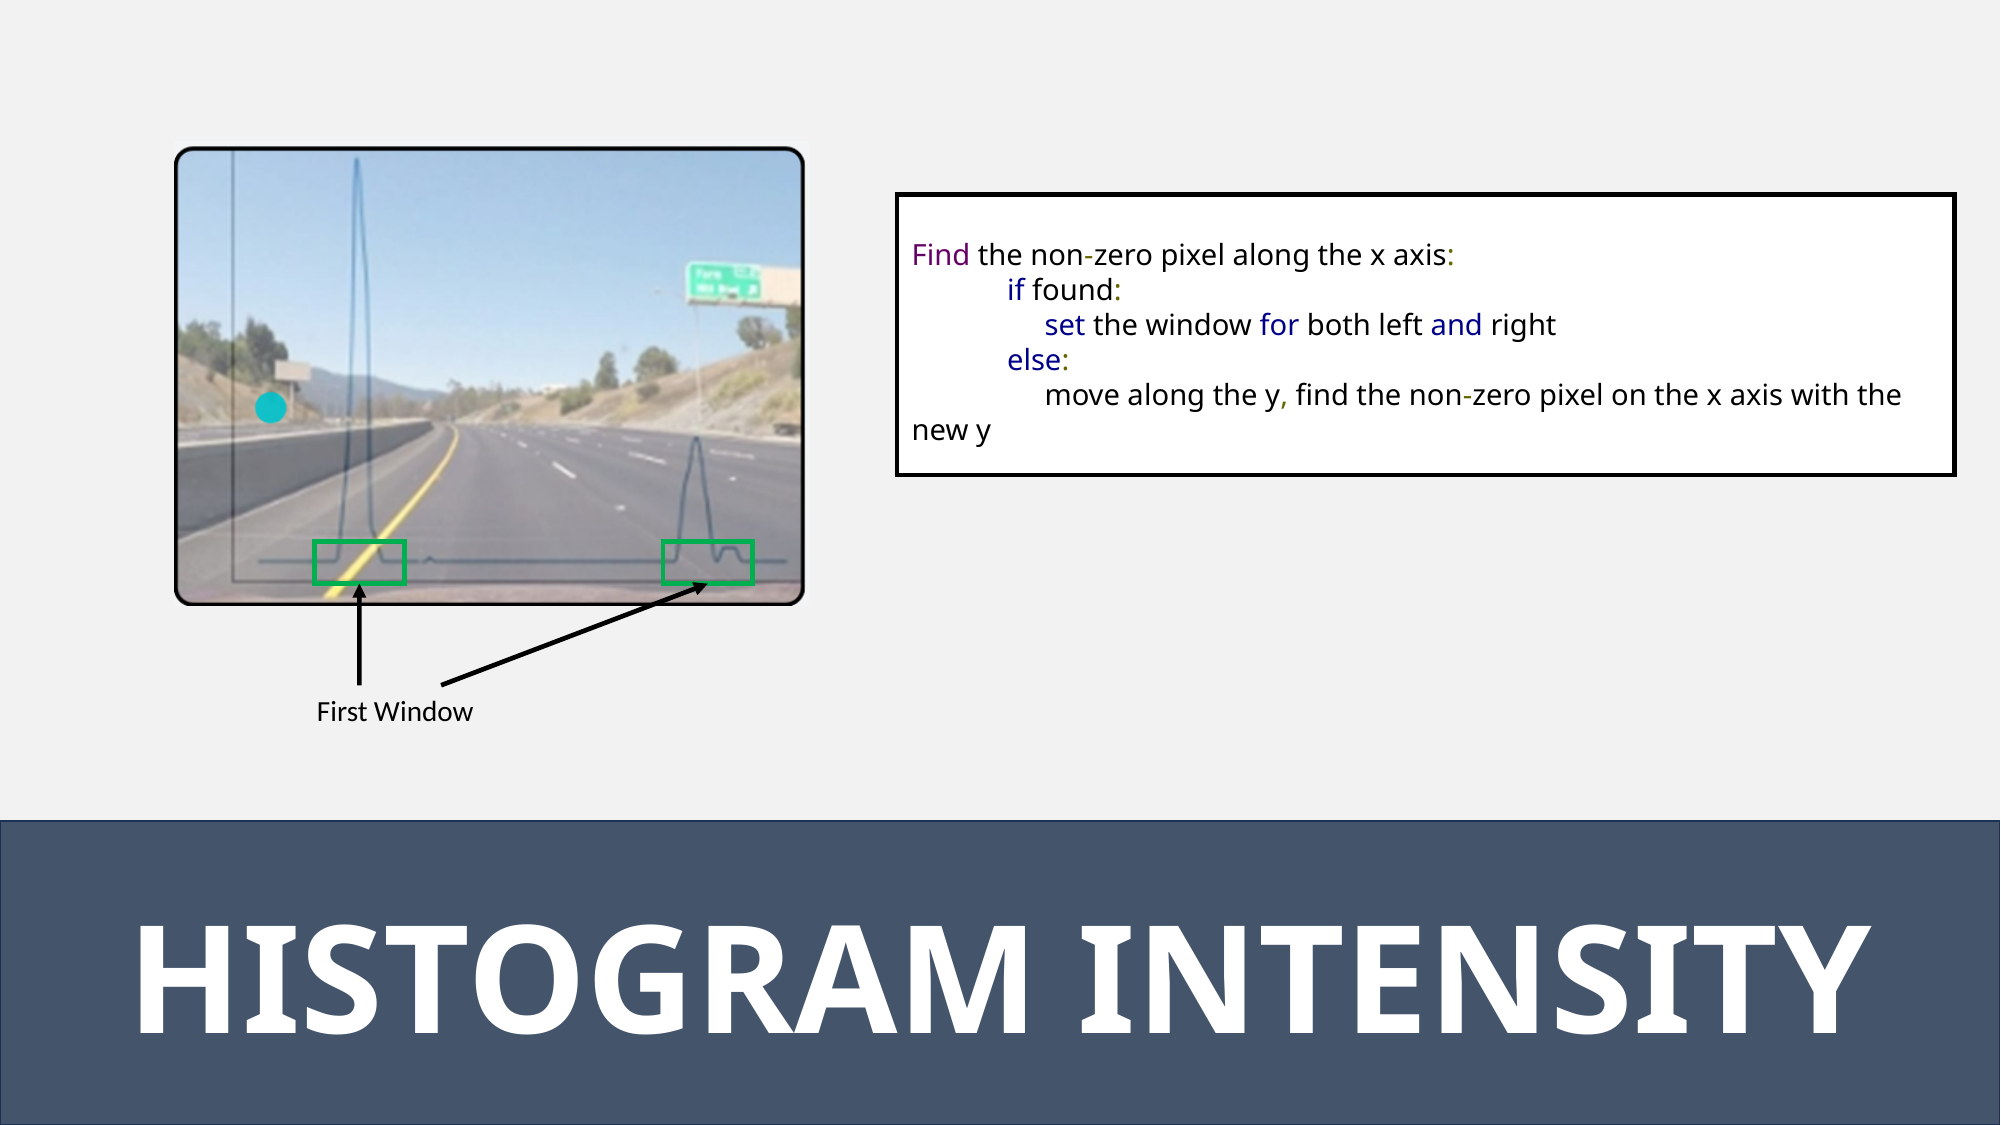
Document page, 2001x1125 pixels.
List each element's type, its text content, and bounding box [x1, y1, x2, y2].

text_box [896, 193, 1956, 476]
text_box HISTOGRAM INTENSITY [0, 820, 2000, 1125]
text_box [174, 141, 809, 736]
text_box Find the non-zero pixel along the x axis: if found: set the window for both left and right else: move along the y, find the non-zero pixel on the x axis with the new y [896, 194, 1921, 454]
